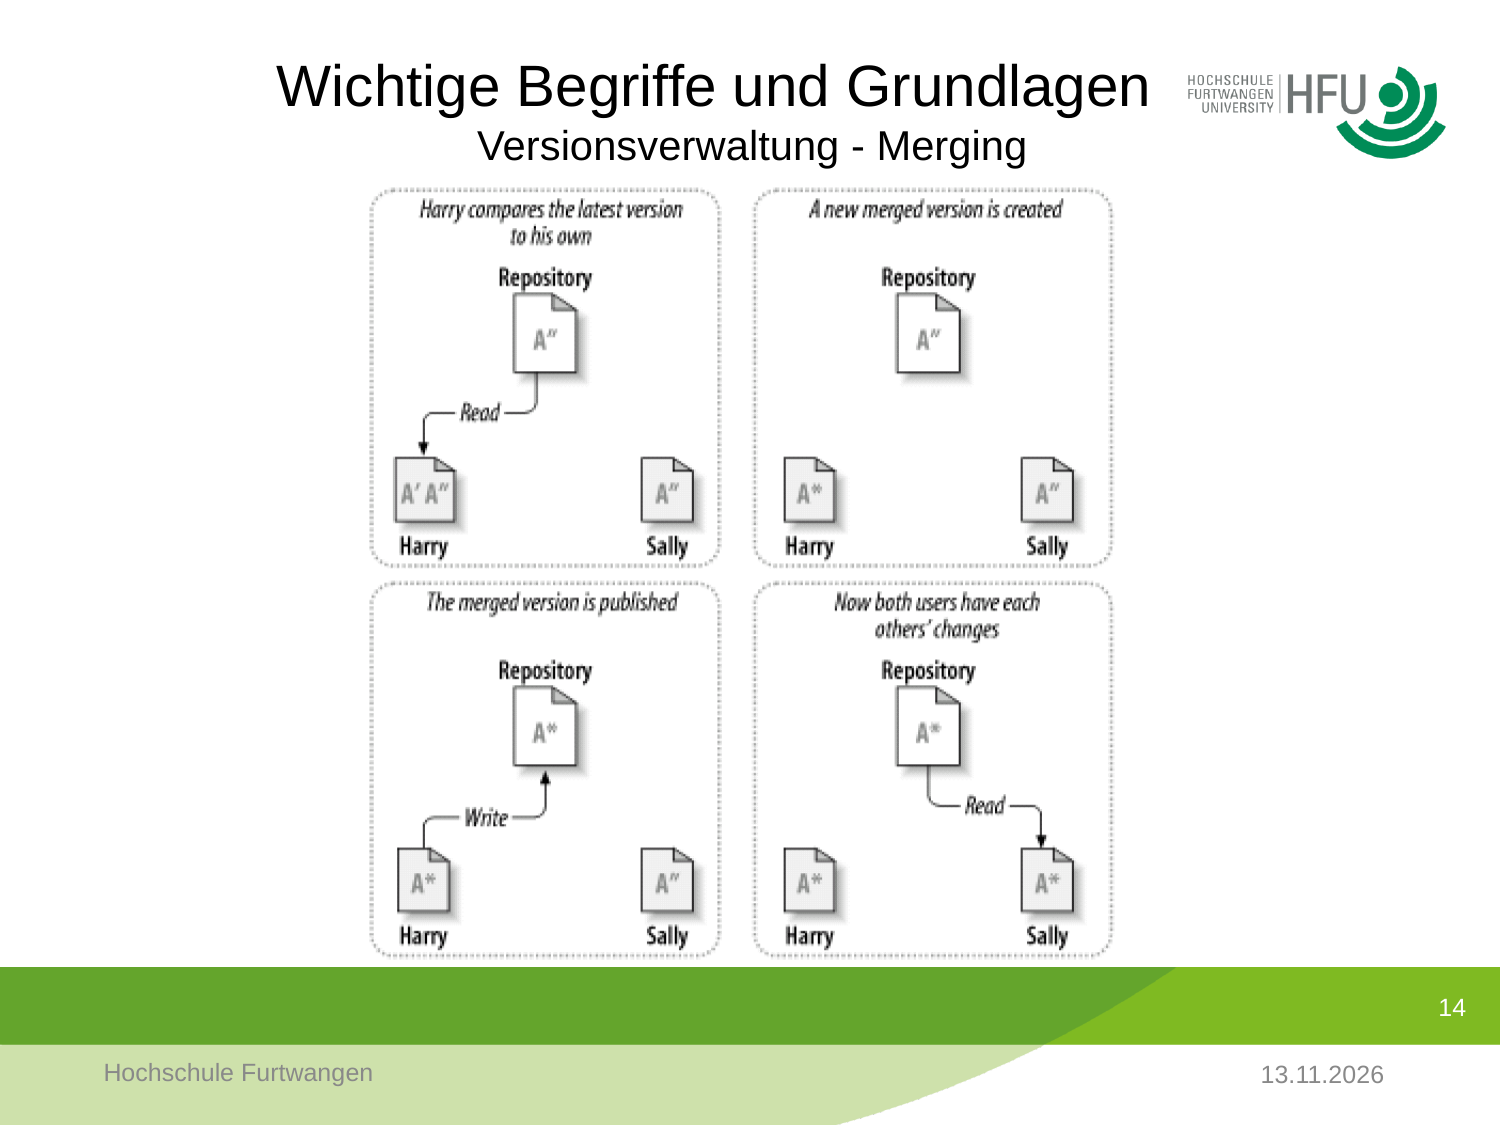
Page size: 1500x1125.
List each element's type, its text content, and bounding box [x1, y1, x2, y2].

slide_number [1234, 1046, 1400, 1107]
title Wichtige Begriffe und Grundlagen Versionsverwaltung - Merging [77, 64, 1353, 153]
picture [1166, 53, 1454, 164]
picture [0, 967, 1500, 1125]
footer Hochschule Furtwangen [88, 1044, 420, 1105]
picture [361, 178, 1121, 965]
slide_number 14 [1423, 987, 1483, 1032]
